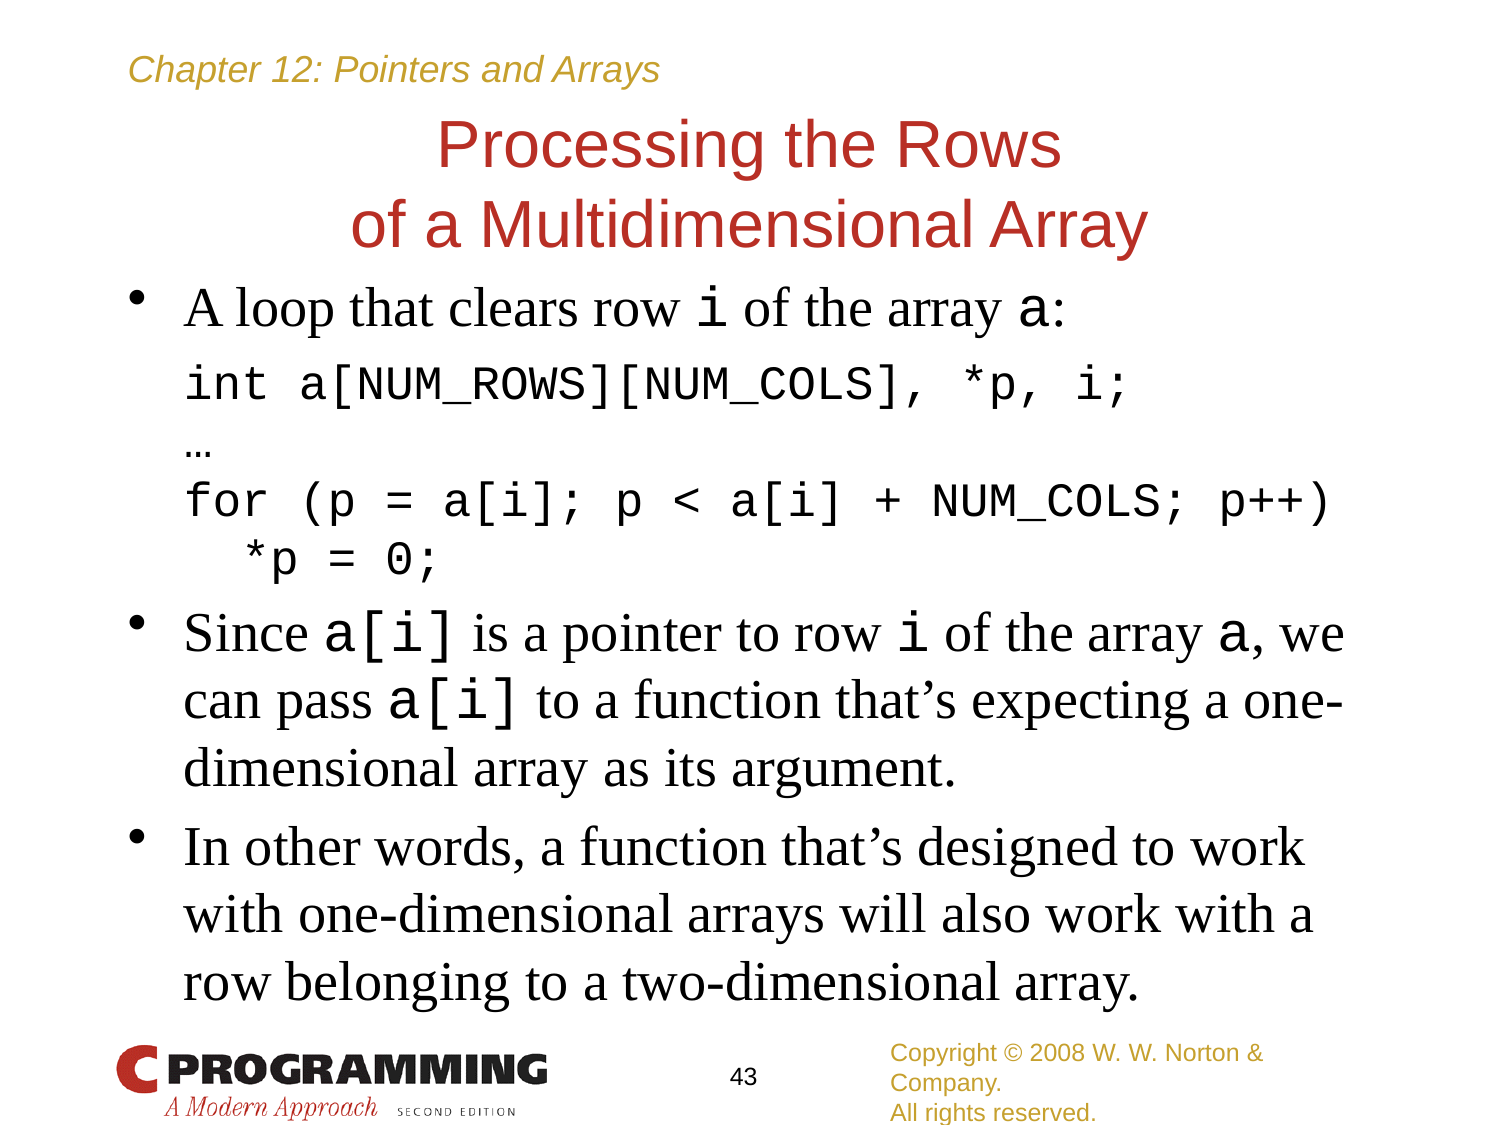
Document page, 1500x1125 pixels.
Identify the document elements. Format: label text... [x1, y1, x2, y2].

list A loop that clears row i of the array a: int a[NUM_ROWS][NUM_COLS], *p, i; … for (p = a[i]; p < a[i] + NUM_COLS; p++) *p = 0; Since a[i] is a pointer to row i of the array a, we can pass a[i] to a function that’s expecting a one-dimensional array as its argument. In other words, a function that’s designed to work with one-dimensional arrays will also work with a row belonging to a two-dimensional array. [112, 262, 1388, 1038]
footer Copyright © 2008 W. W. Norton & Company. All rights reserved. [874, 1043, 1388, 1119]
title Processing the Rows of a Multidimensional Array [112, 125, 1388, 238]
picture [112, 1041, 550, 1123]
slide_number 43 [687, 1049, 801, 1101]
